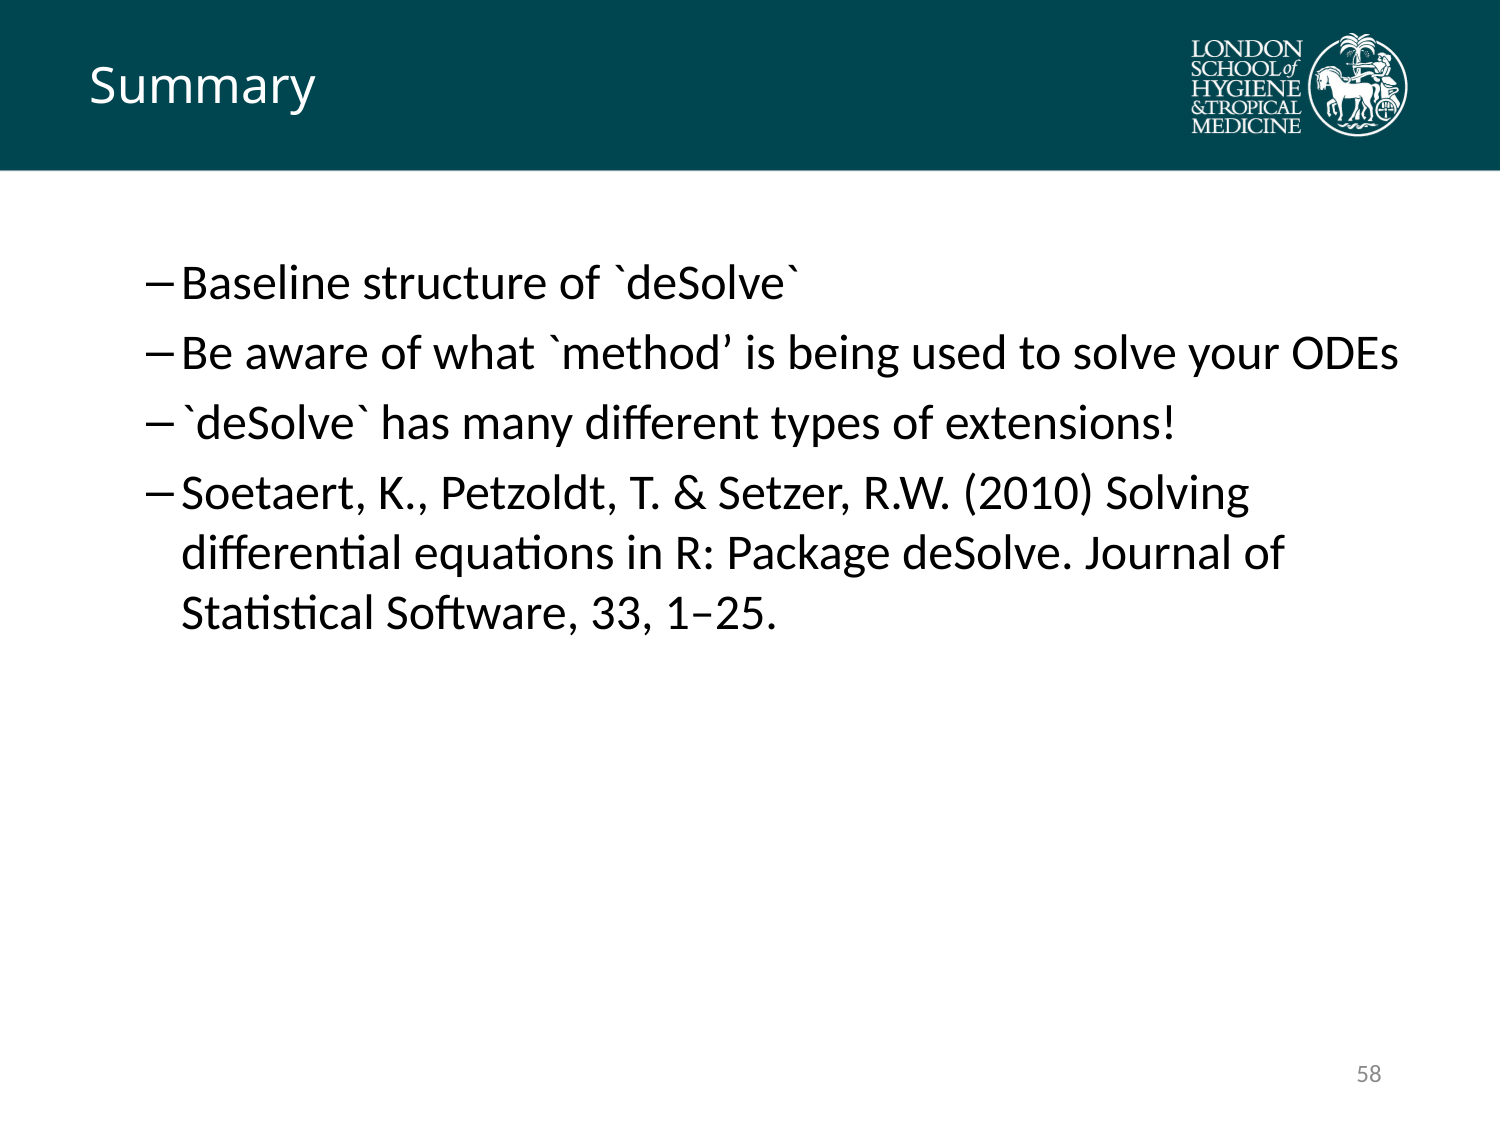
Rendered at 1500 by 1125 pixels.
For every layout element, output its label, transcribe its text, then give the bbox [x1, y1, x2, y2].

list Baseline structure of `deSolve` Be aware of what `method’ is being used to solve your ODEs `deSolve` has many different types of extensions! Soetaert, K., Petzoldt, T. & Setzer, R.W. (2010) Solving differential equations in R: Package deSolve. Journal of Statistical Software, 33, 1–25. [75, 242, 1425, 1034]
slide_number 57 [1059, 1042, 1397, 1103]
picture [0, 0, 1500, 1125]
title Summary [75, 45, 1175, 148]
